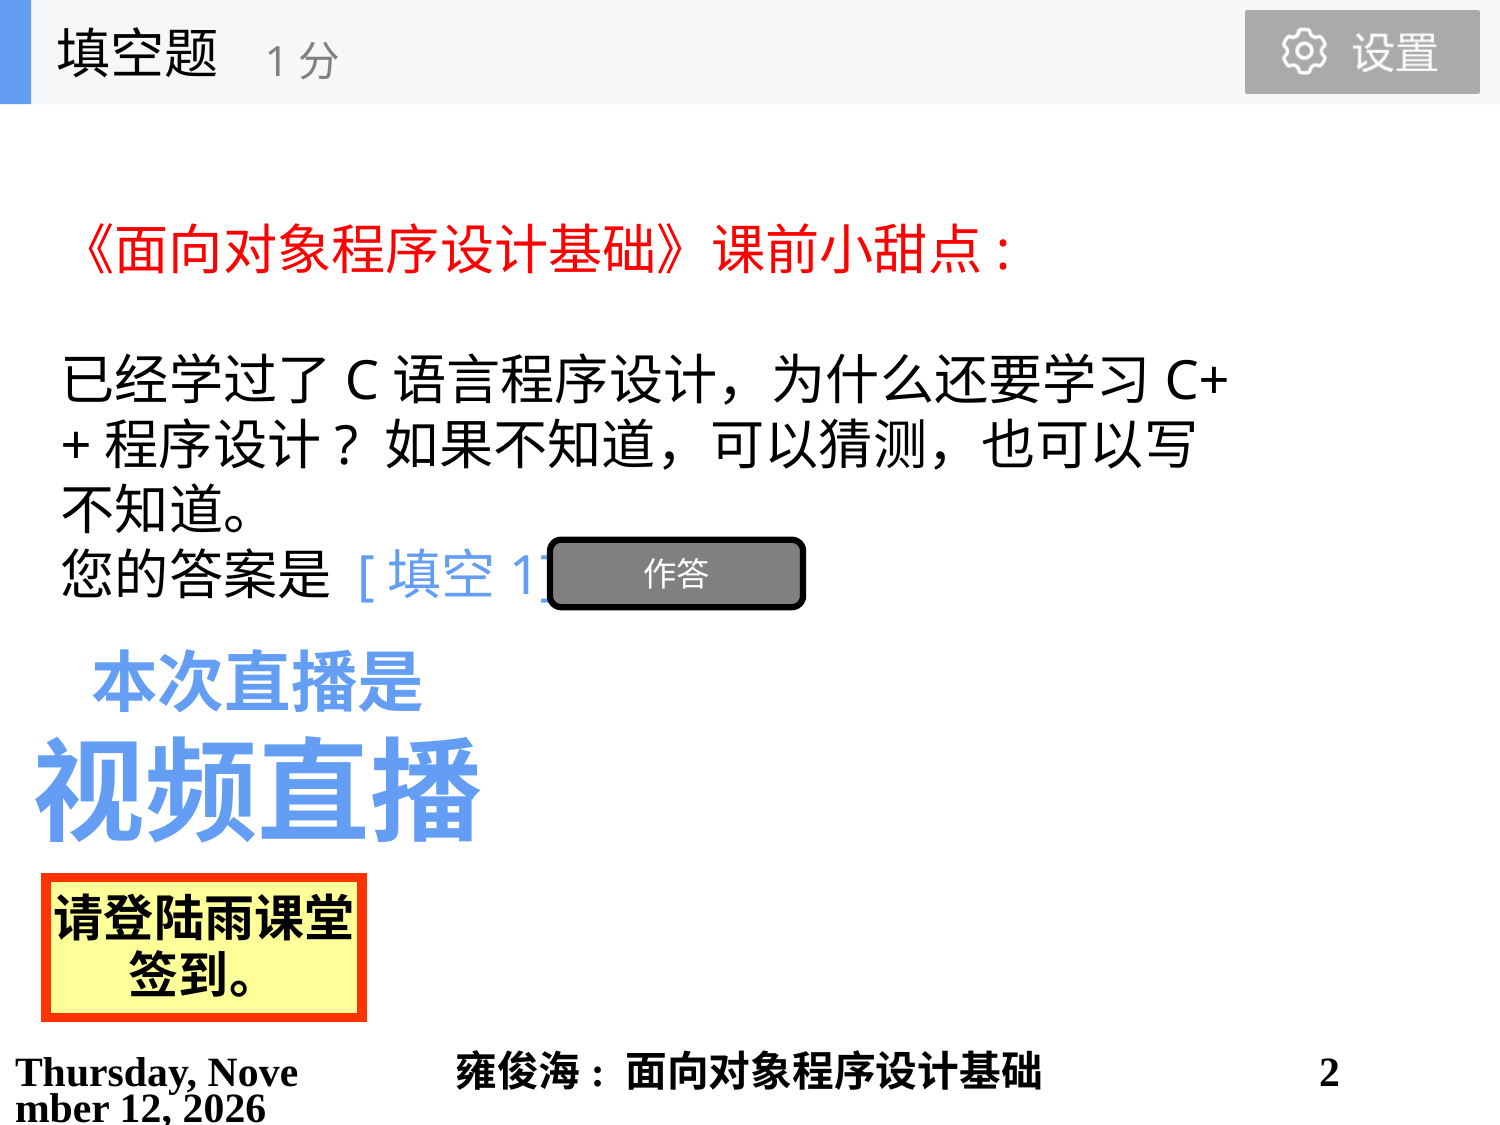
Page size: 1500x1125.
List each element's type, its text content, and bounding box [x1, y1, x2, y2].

text_box 《面向对象程序设计基础》课前小甜点: 已经学过了C语言程序设计，为什么还要学习C++程序设计? 如果不知道，可以猜测，也可以写不知道。 您的答案是 [填空1] [45, 111, 1246, 644]
text_box 作答 [548, 538, 805, 609]
text_box 请登陆雨课堂签到。 [45, 877, 363, 1018]
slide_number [0, 1042, 337, 1103]
footer 雍俊海: 面向对象程序设计基础 [337, 1042, 1160, 1103]
slide_number 2 [1160, 1042, 1499, 1103]
picture [1245, 10, 1480, 94]
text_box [0, 0, 1500, 105]
text_box 本次直播是 视频直播 [18, 632, 498, 863]
